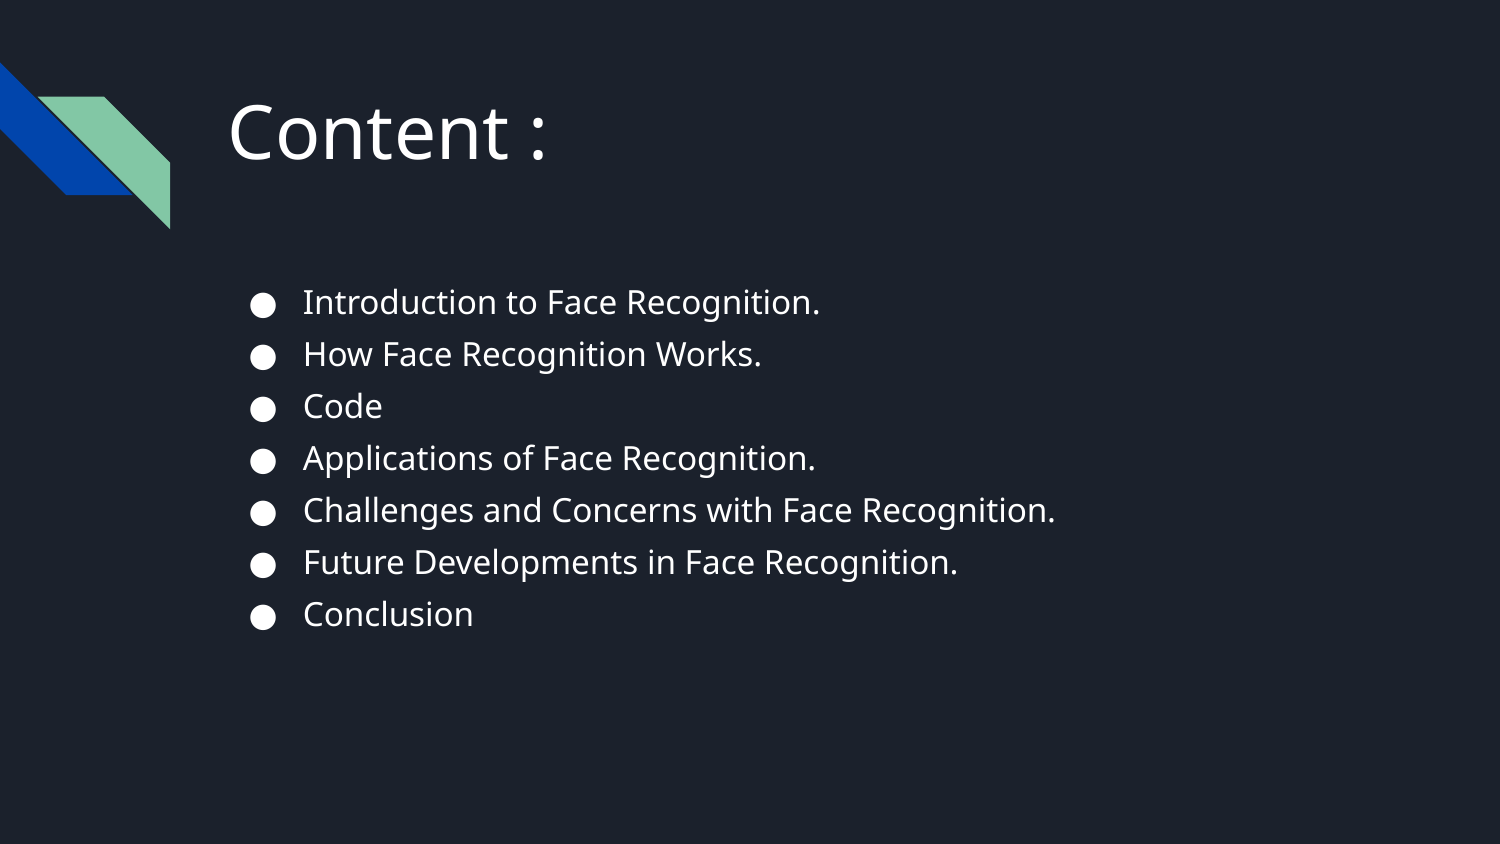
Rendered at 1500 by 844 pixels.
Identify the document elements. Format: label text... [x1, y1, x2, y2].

list Introduction to Face Recognition. How Face Recognition Works. Code Applications of Face Recognition. Challenges and Concerns with Face Recognition. Future Developments in Face Recognition. Conclusion [212, 257, 1368, 735]
title Content : [212, 64, 1368, 215]
